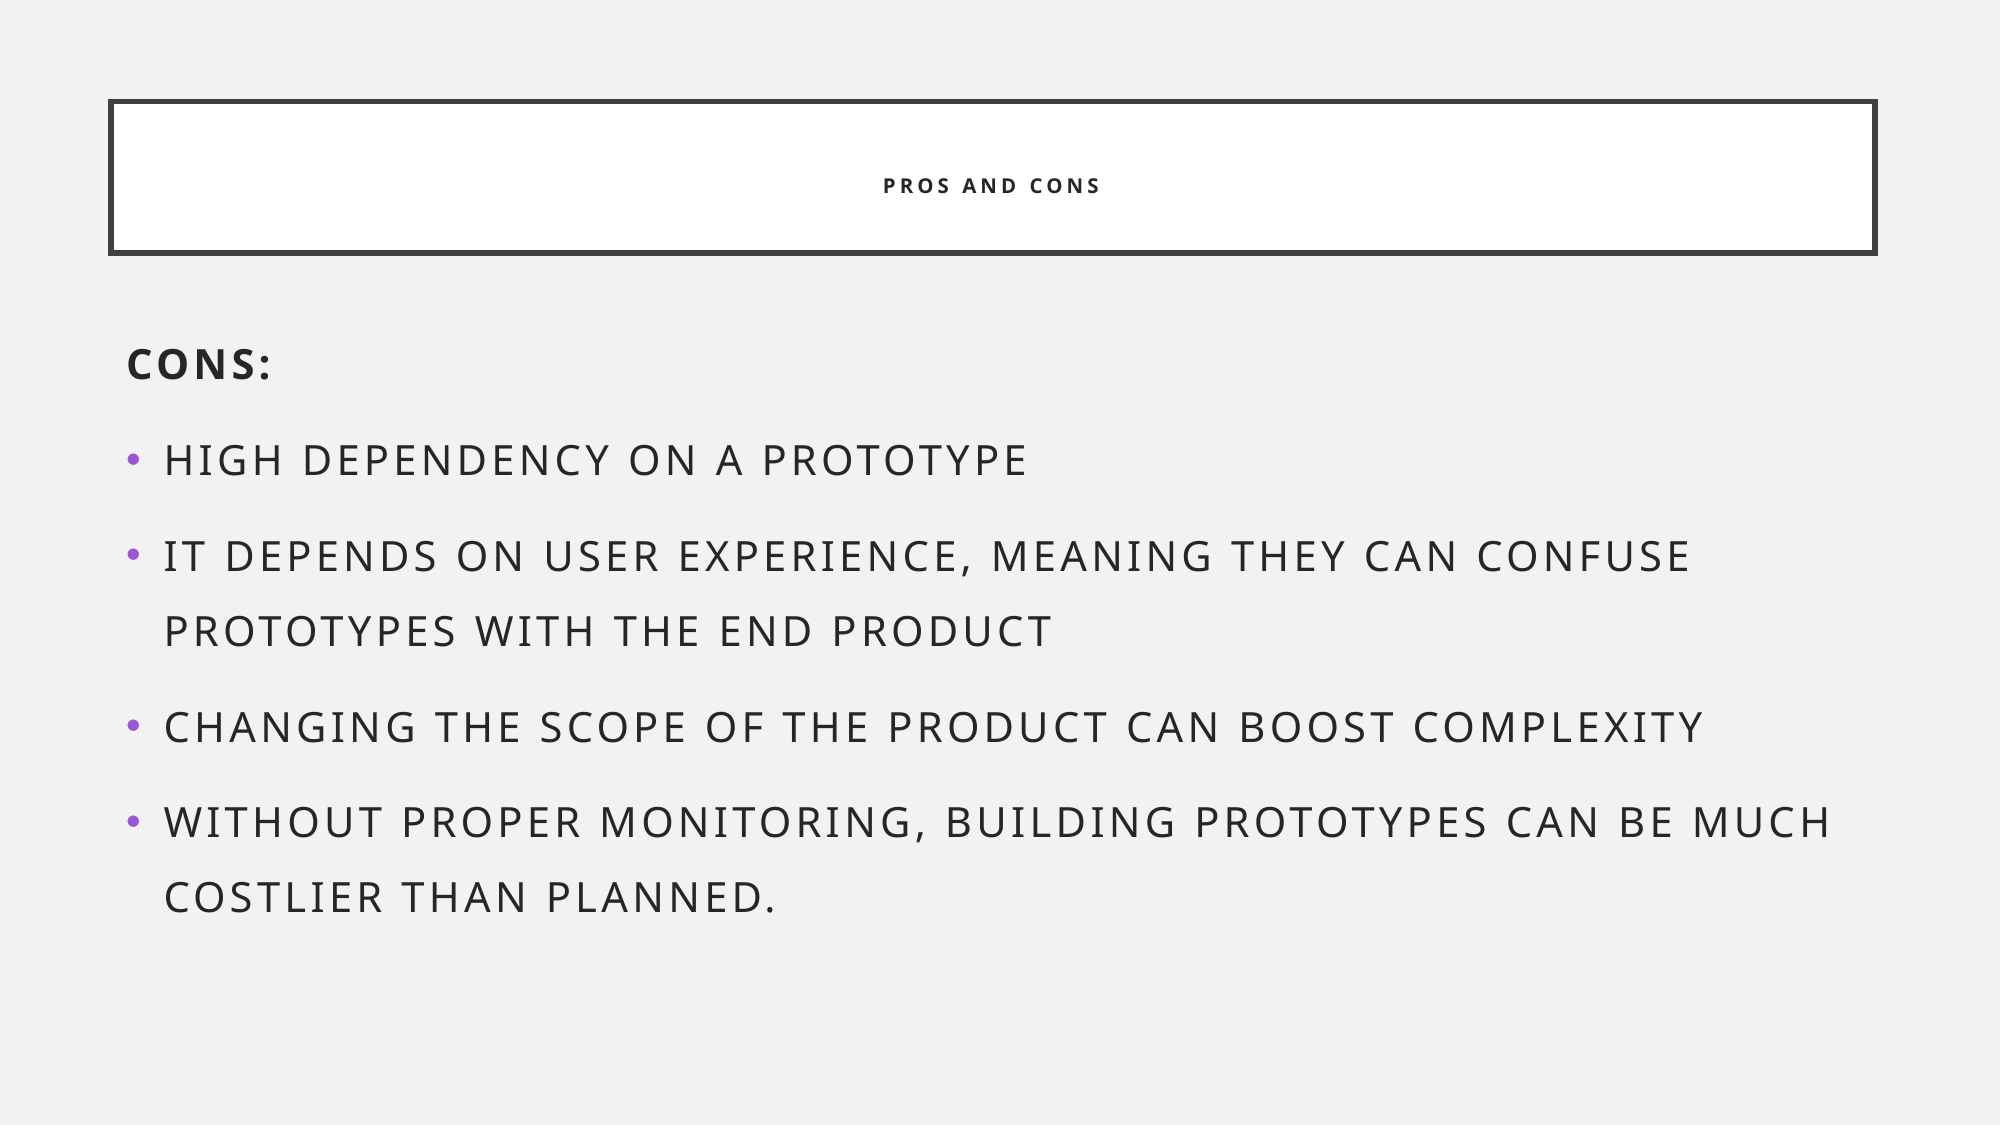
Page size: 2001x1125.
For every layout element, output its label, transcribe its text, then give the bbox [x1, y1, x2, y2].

list Cons: High dependency on a prototype It depends on user experience, meaning they can confuse prototypes with the end product Changing the scope of the product can boost complexity Without proper monitoring, building prototypes can be much costlier than planned. [110, 305, 1876, 1024]
title pros and cons [108, 99, 1878, 256]
